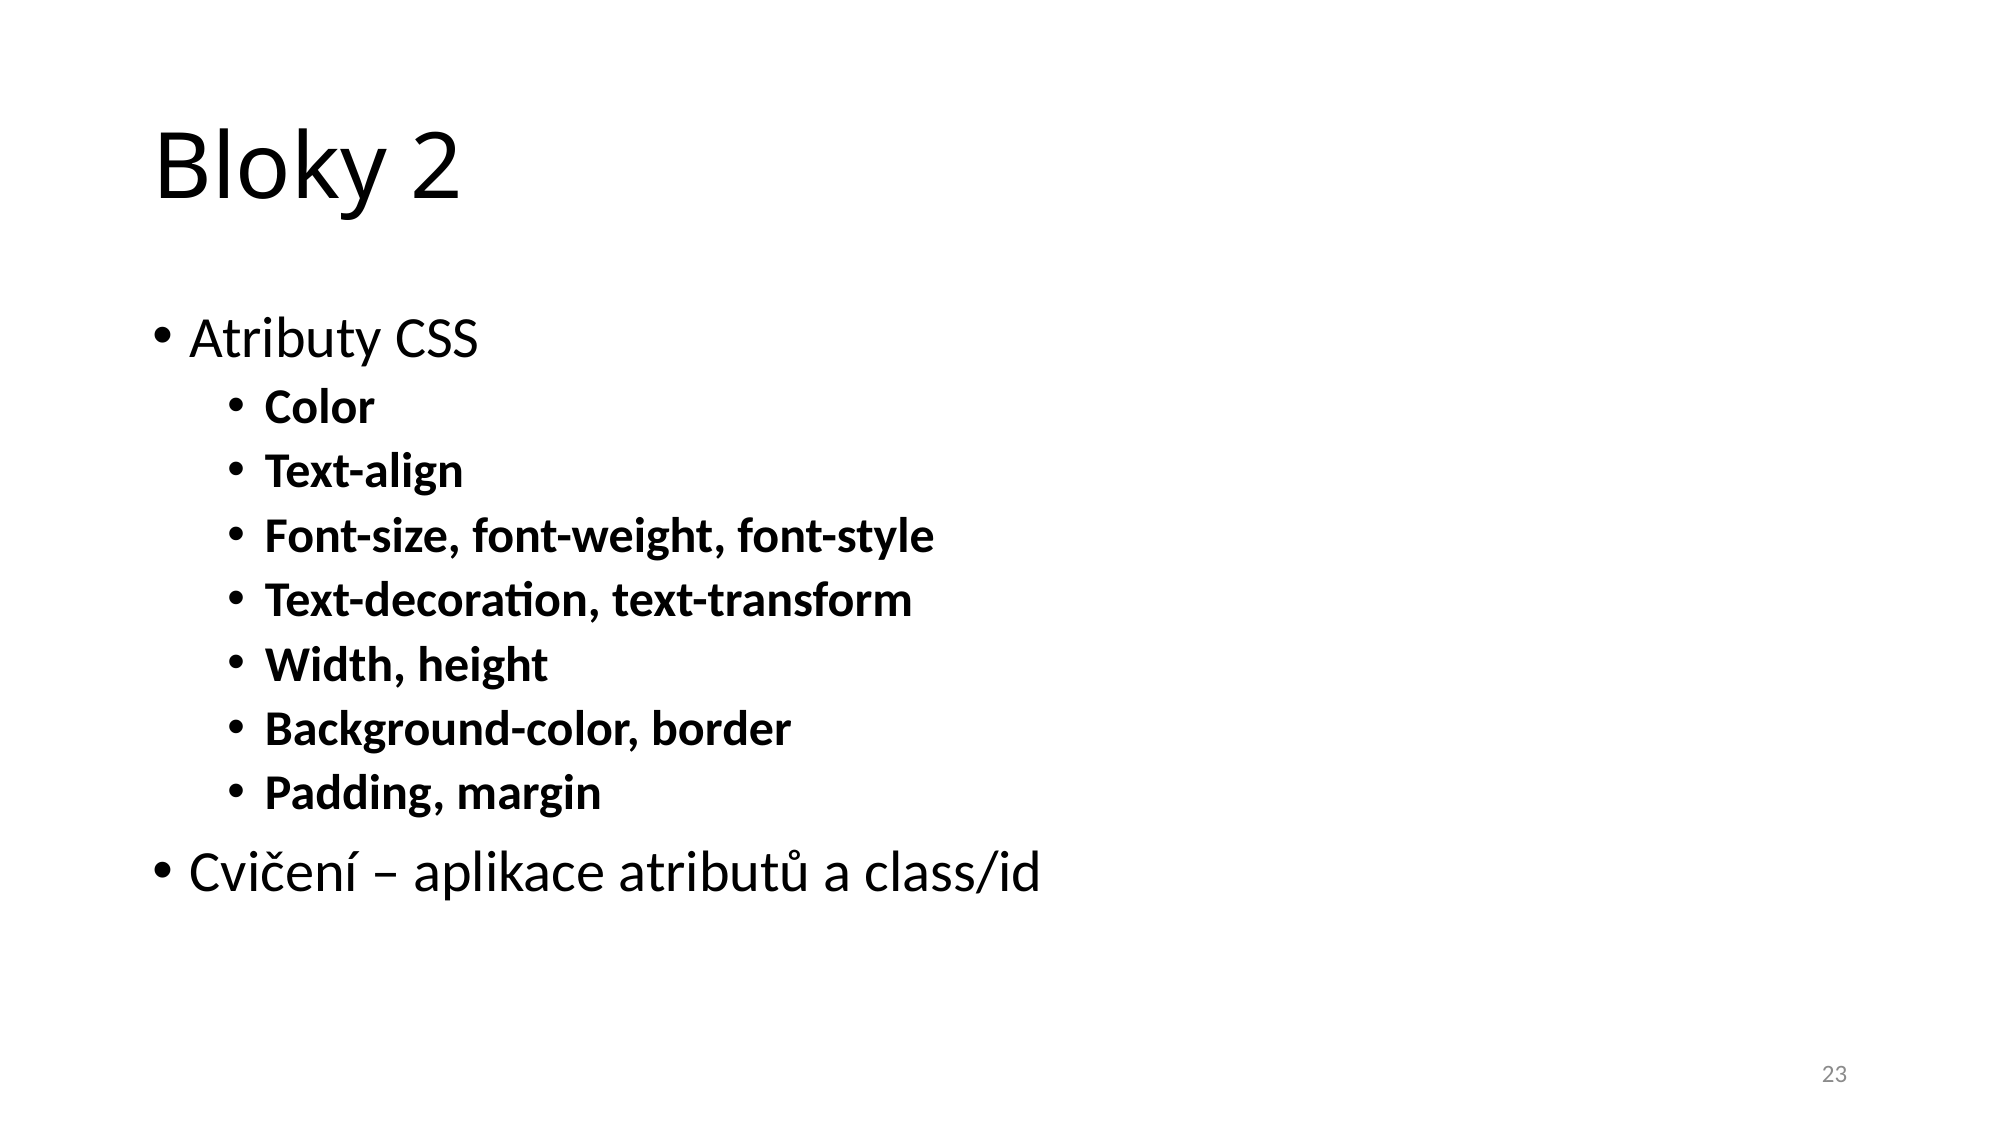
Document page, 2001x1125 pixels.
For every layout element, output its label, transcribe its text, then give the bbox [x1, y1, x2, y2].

slide_number 23 [1412, 1042, 1863, 1103]
list Atributy CSS Color Text-align Font-size, font-weight, font-style Text-decoration, text-transform Width, height Background-color, border Padding, margin Cvičení – aplikace atributů a class/id [137, 299, 1863, 1014]
title Bloky 2 [137, 59, 1863, 278]
